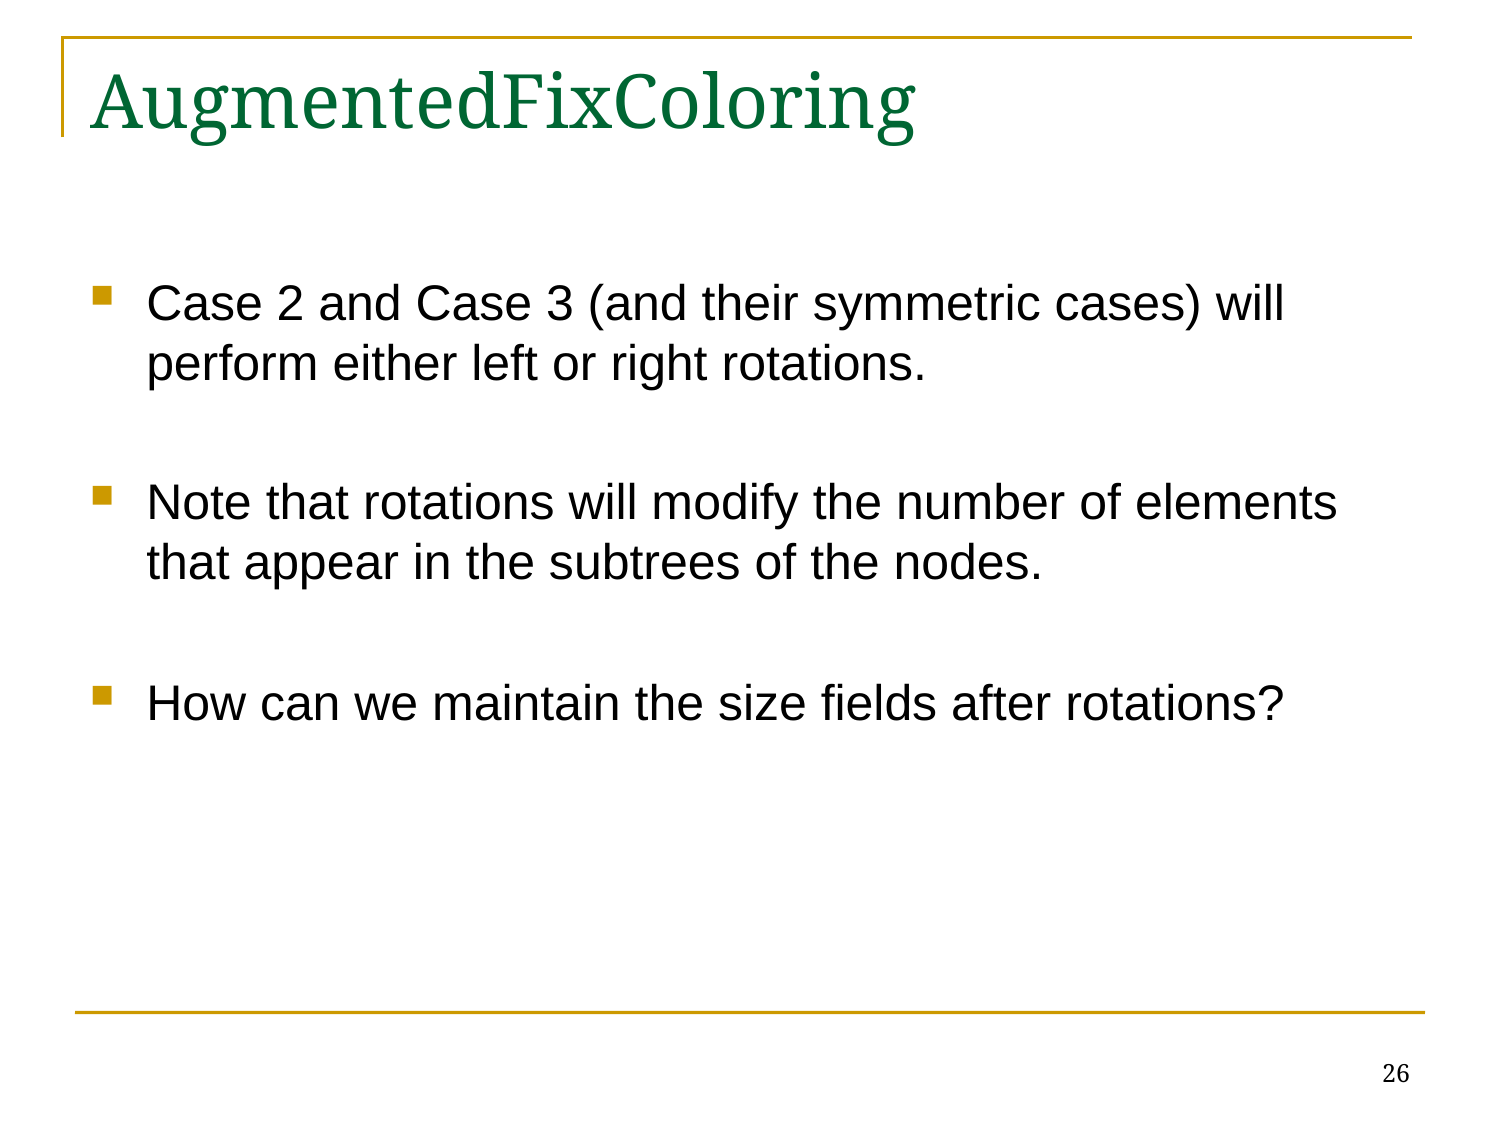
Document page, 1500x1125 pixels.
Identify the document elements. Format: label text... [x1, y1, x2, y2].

list Case 2 and Case 3 (and their symmetric cases) will perform either left or right rotations. Note that rotations will modify the number of elements that appear in the subtrees of the nodes. How can we maintain the size fields after rotations? [75, 262, 1425, 1006]
slide_number 26 [1074, 1023, 1426, 1100]
title AugmentedFixColoring [75, 45, 1425, 233]
